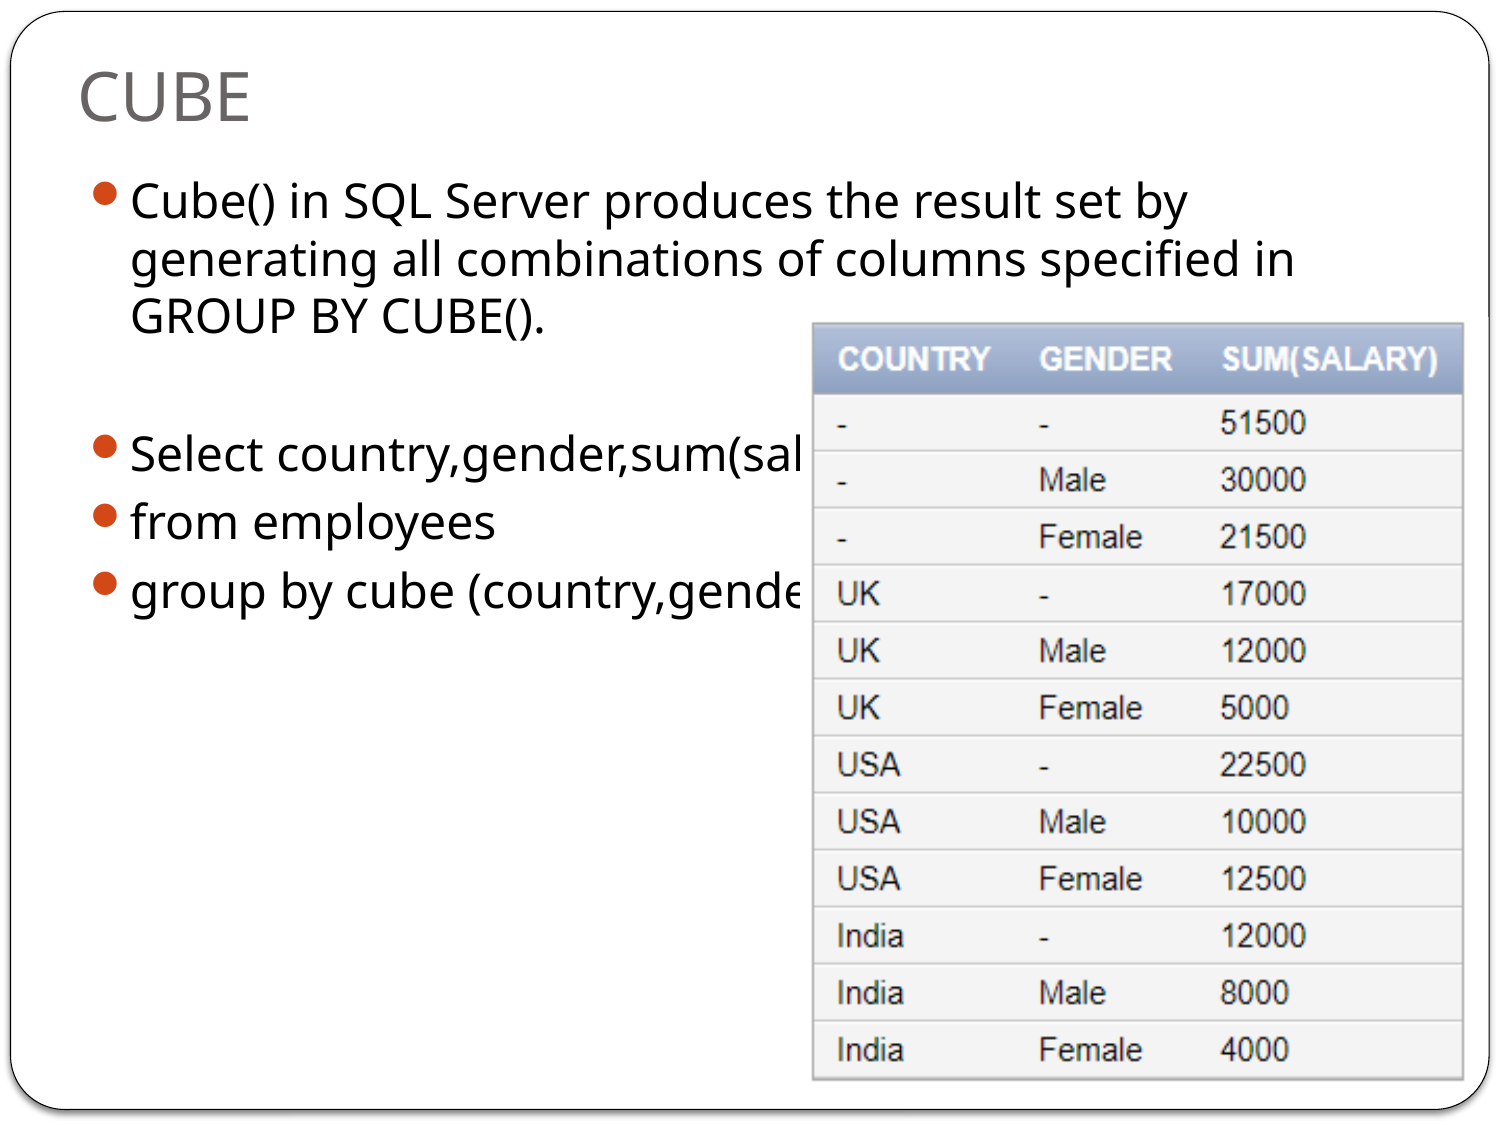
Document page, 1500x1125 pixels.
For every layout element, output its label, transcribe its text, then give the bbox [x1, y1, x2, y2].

picture [799, 312, 1476, 1088]
title CUBE [62, 45, 1425, 150]
list Cube() in SQL Server produces the result set by generating all combinations of columns specified in GROUP BY CUBE(). Select country,gender,sum(salary) from employees group by cube (country,gender); [75, 162, 1463, 1088]
